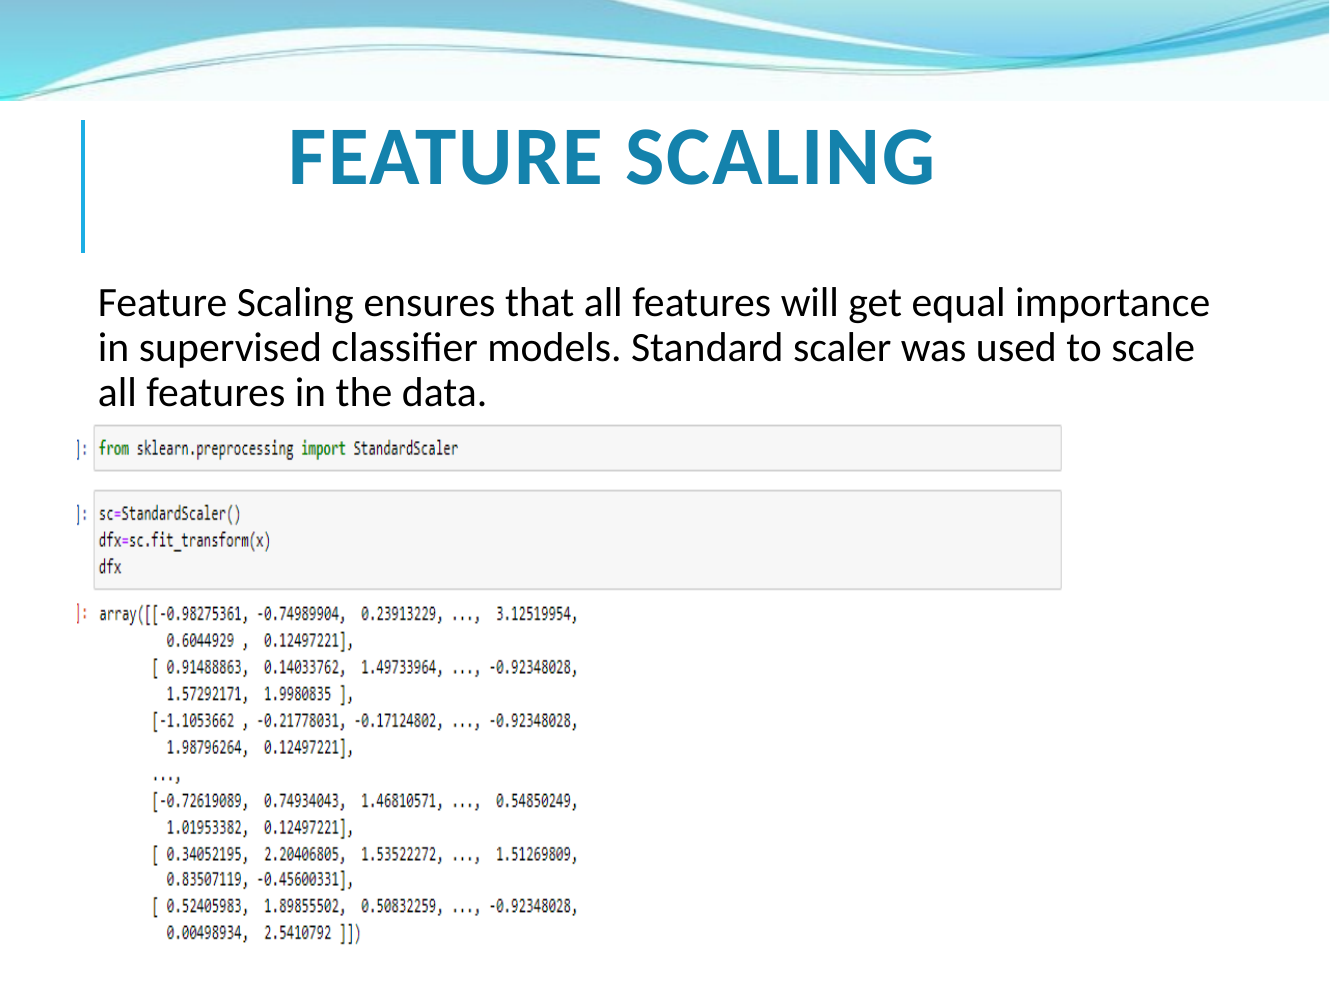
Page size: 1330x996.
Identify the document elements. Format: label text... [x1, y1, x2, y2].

list Feature Scaling ensures that all features will get equal importance in supervised classifier models. Standard scaler was used to scale all features in the data. [77, 272, 1229, 466]
picture [0, 0, 1330, 102]
picture [76, 410, 1068, 961]
title Feature scaling [0, 109, 1120, 211]
